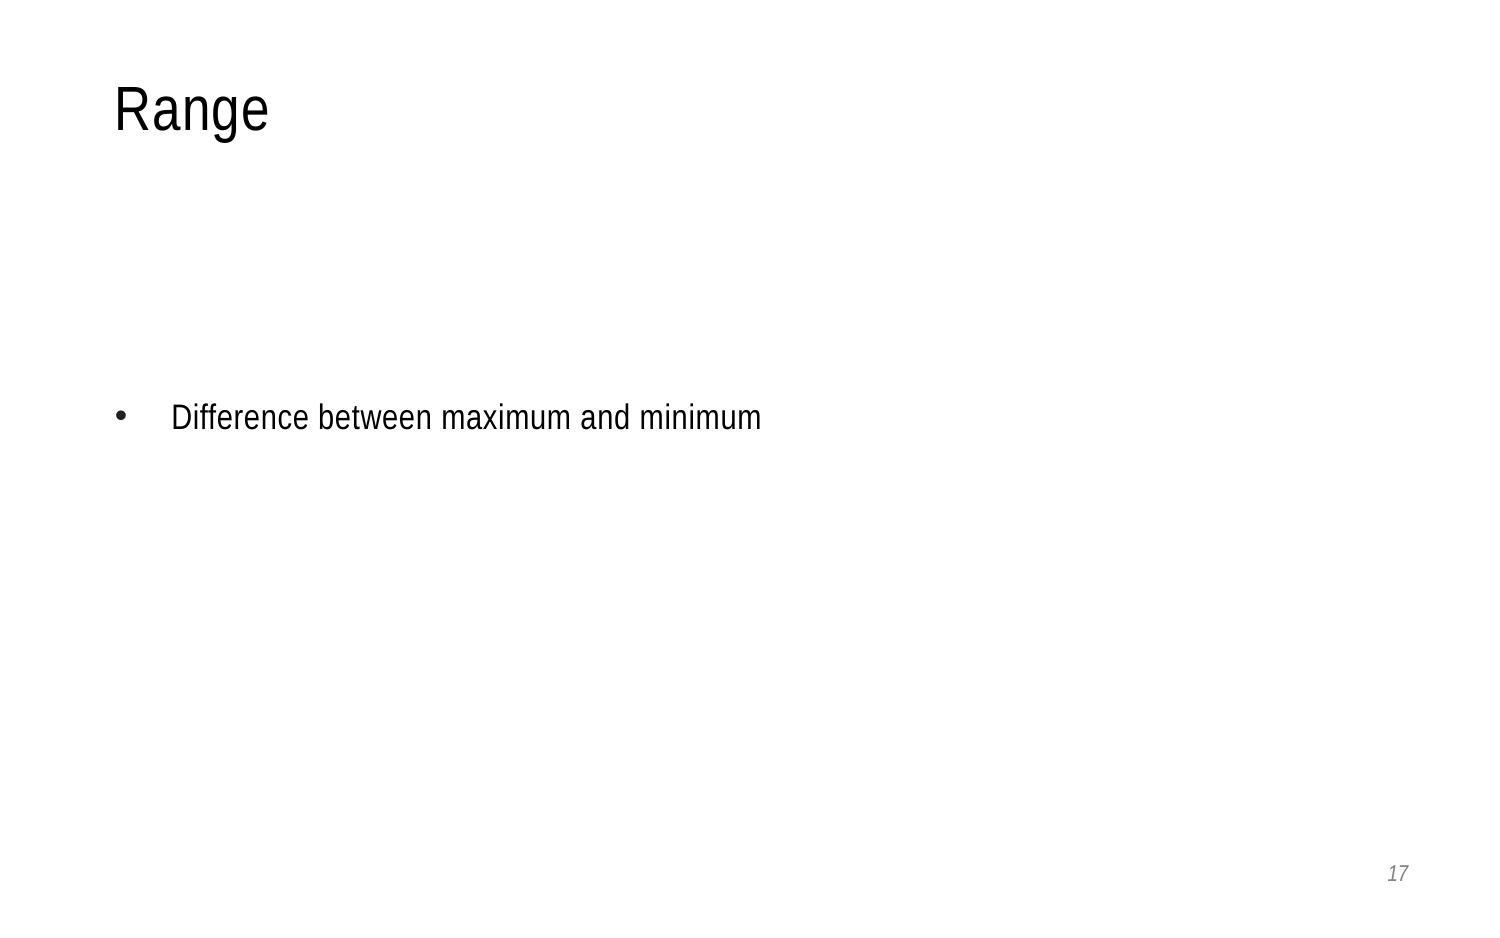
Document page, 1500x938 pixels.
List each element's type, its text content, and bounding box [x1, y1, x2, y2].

title Range [99, 43, 1400, 151]
list Difference between maximum and minimum [99, 179, 1400, 788]
